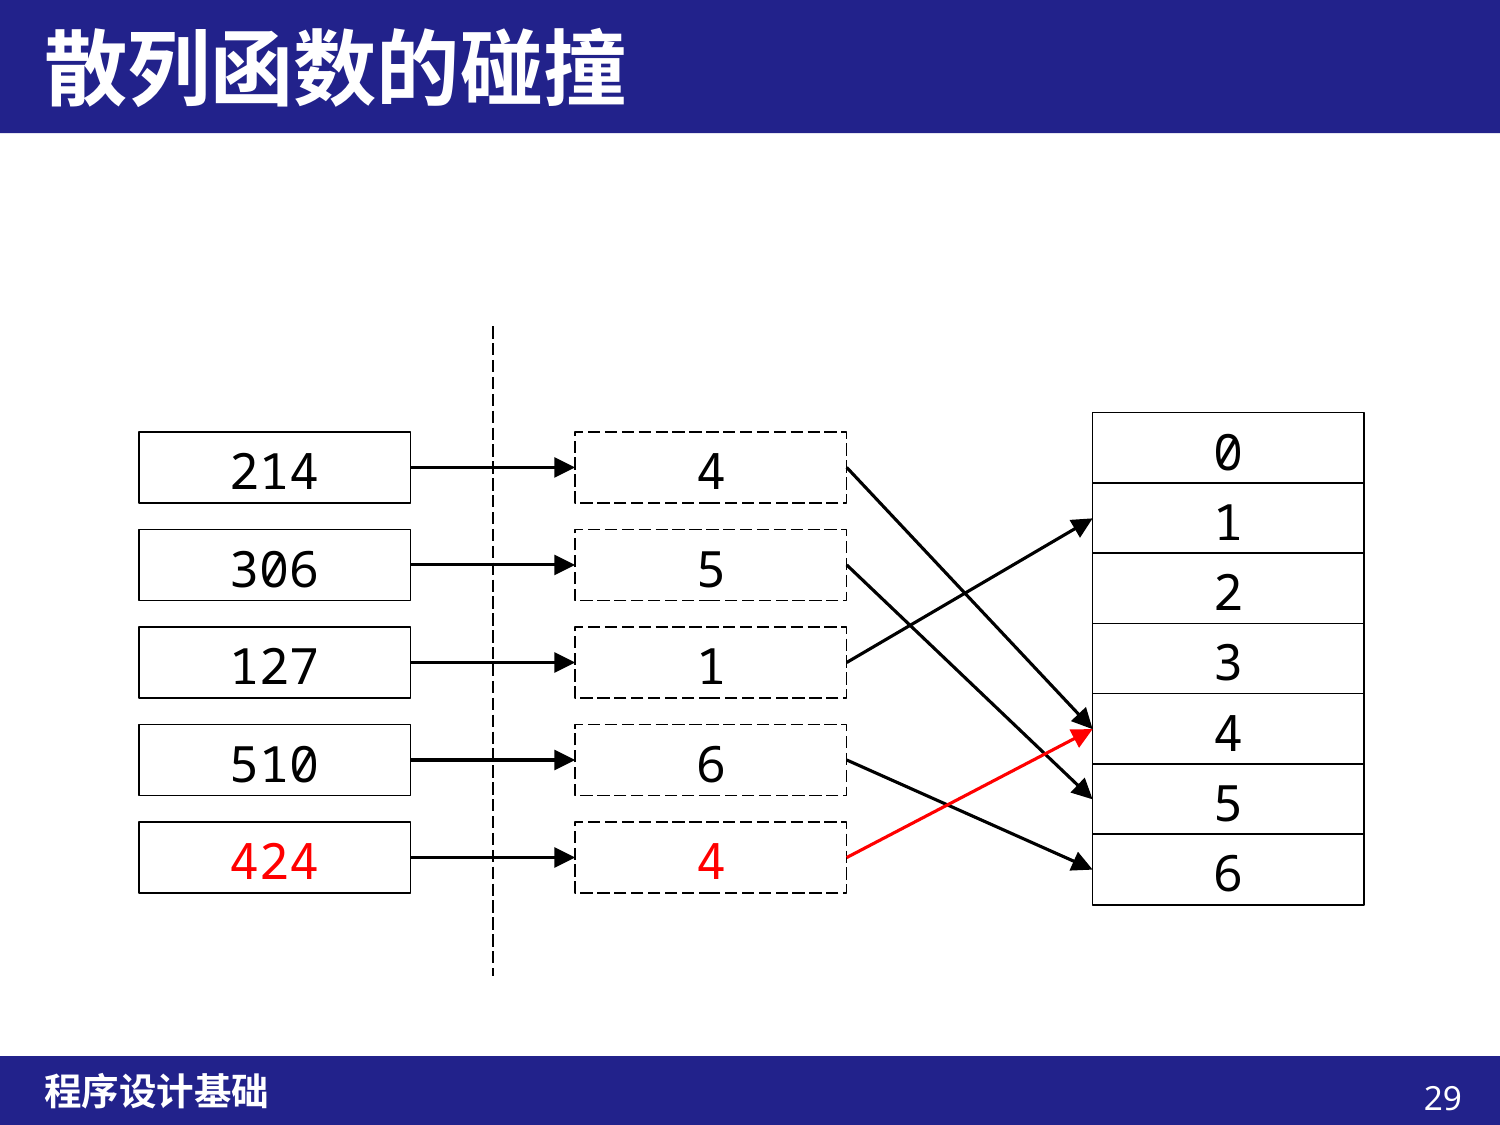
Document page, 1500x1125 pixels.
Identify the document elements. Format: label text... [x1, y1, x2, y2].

text_box 510 [138, 724, 411, 796]
text_box 4 [575, 431, 847, 503]
text_box 4 [1097, 693, 1365, 763]
text_box 1 [575, 627, 840, 698]
text_box 306 [138, 529, 411, 601]
text_box 6 [1092, 834, 1365, 905]
text_box 0 [1092, 412, 1365, 482]
text_box 4 [575, 822, 847, 893]
text_box 2 [1097, 553, 1365, 623]
text_box 127 [138, 627, 411, 698]
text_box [846, 864, 1093, 870]
text_box 1 [1097, 482, 1365, 553]
text_box 3 [1097, 623, 1365, 693]
text_box 424 [138, 822, 411, 893]
text_box 5 [1097, 763, 1365, 834]
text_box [846, 518, 1093, 663]
text_box 214 [138, 431, 411, 503]
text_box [846, 467, 1093, 518]
text_box 5 [575, 529, 840, 601]
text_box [846, 728, 1093, 858]
title 散列函数的碰撞 [29, 0, 1469, 134]
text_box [846, 669, 1093, 728]
text_box 6 [575, 724, 840, 796]
